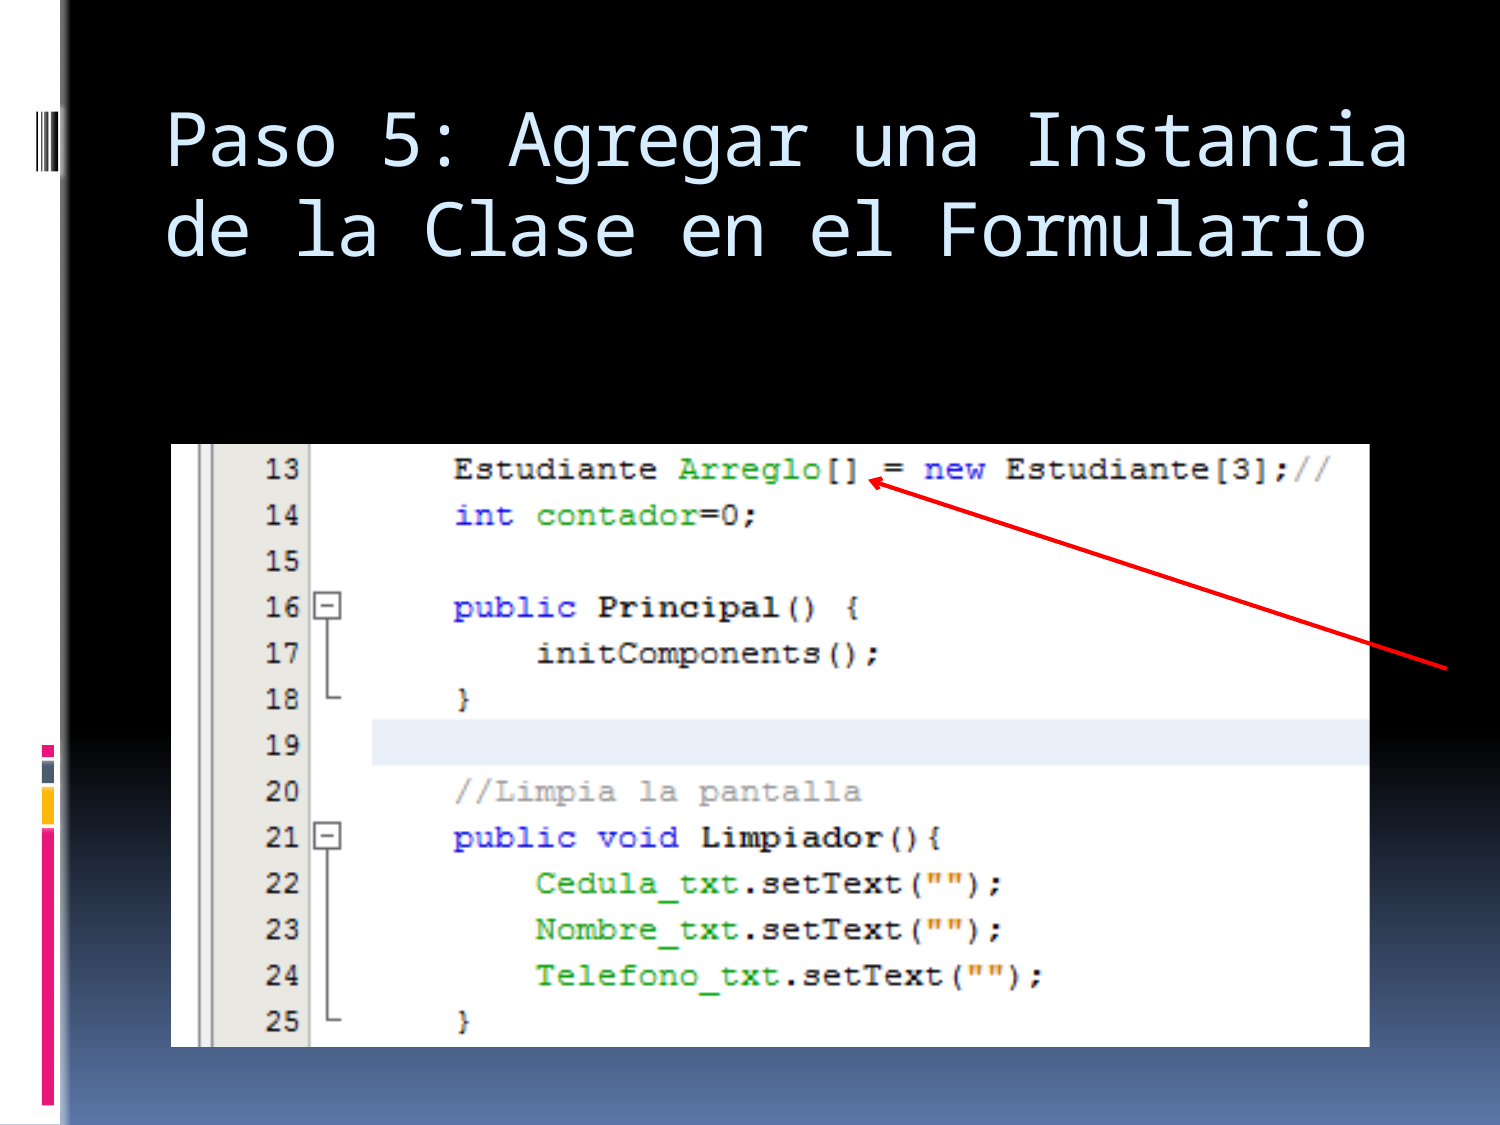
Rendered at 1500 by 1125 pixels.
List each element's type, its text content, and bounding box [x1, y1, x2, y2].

title Paso 5: Agregar una Instancia de la Clase en el Formulario [150, 83, 1425, 234]
picture [170, 443, 1371, 1048]
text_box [867, 479, 1448, 670]
